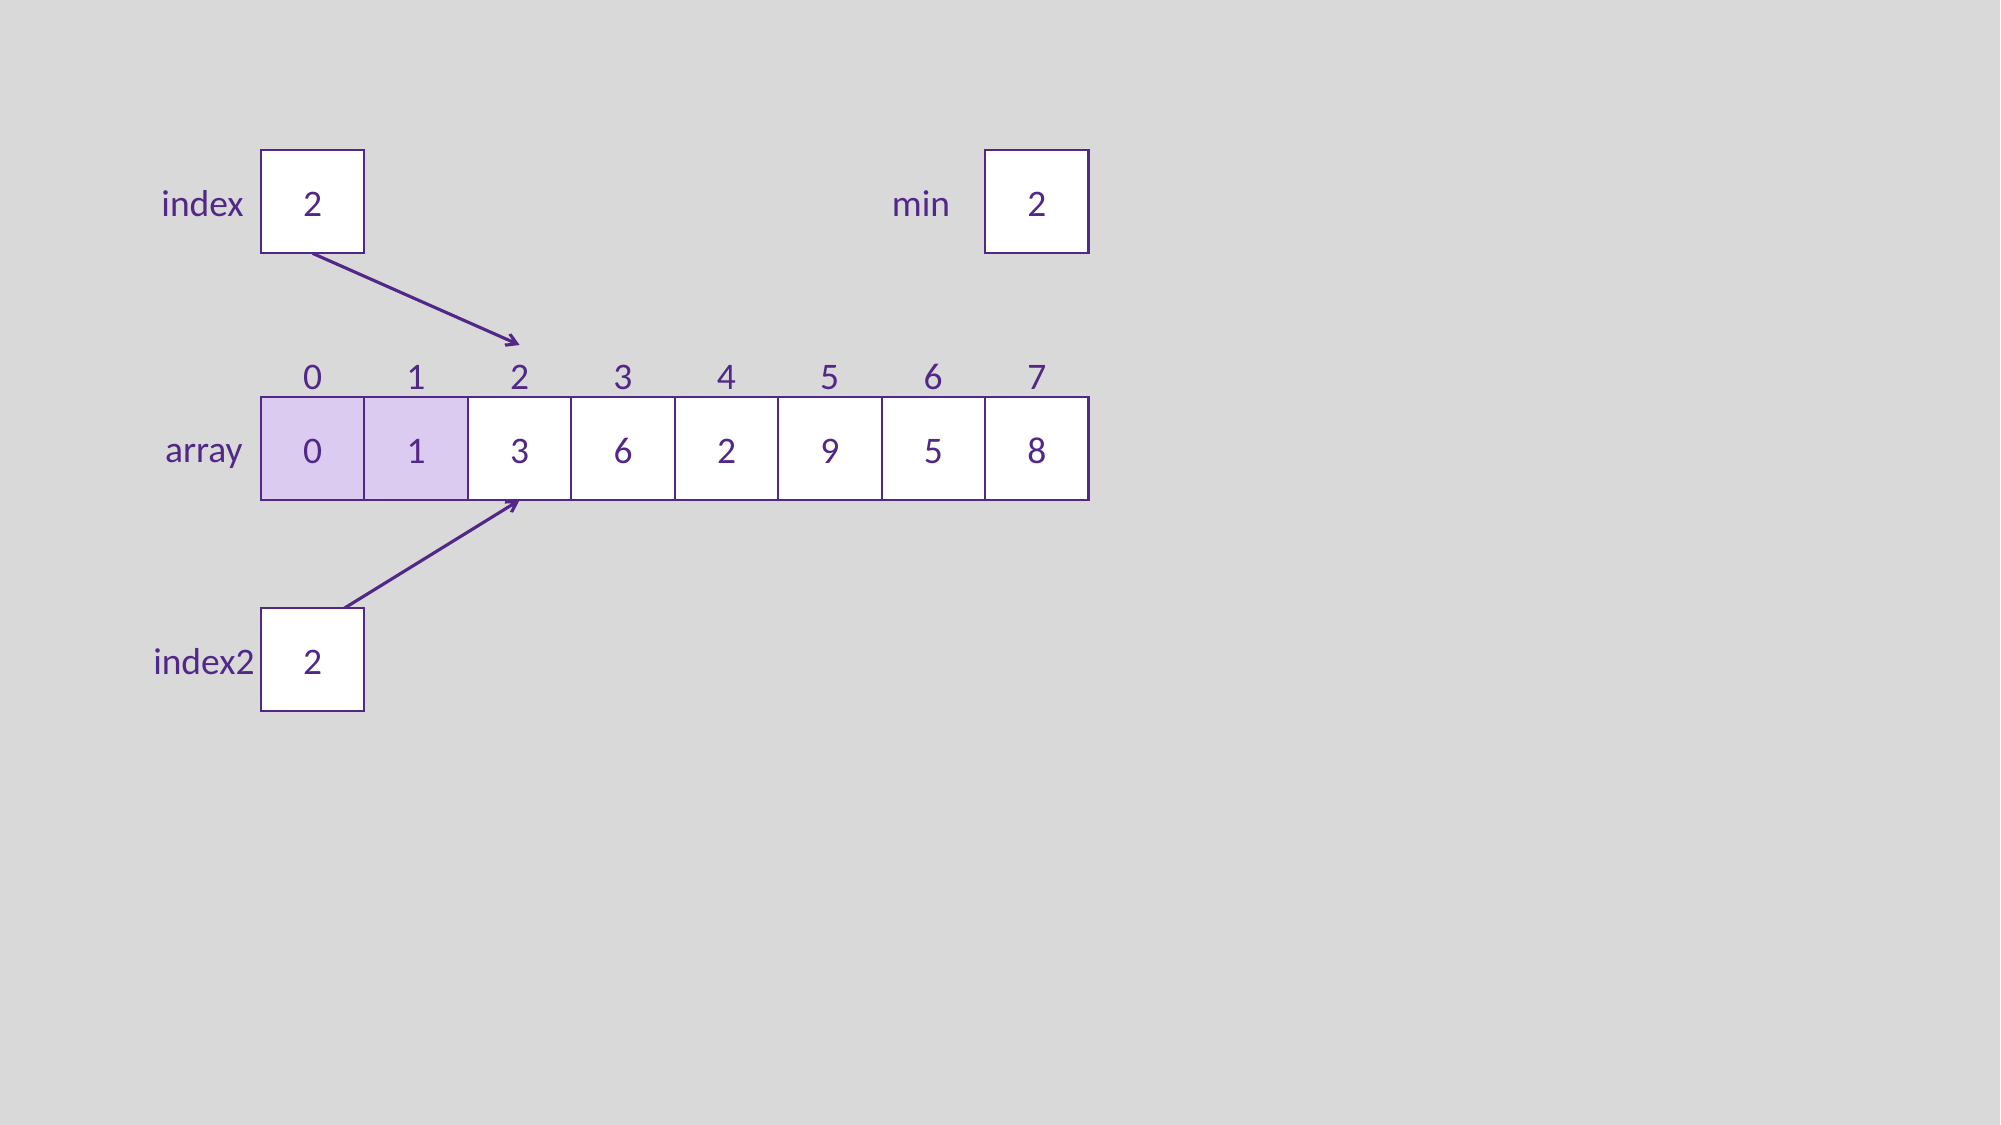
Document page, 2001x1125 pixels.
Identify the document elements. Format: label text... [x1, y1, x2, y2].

text_box index [138, 171, 259, 232]
text_box 2 [984, 149, 1090, 254]
text_box min [877, 171, 966, 232]
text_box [138, 344, 1089, 712]
text_box 2 [260, 149, 365, 254]
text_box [312, 253, 520, 345]
